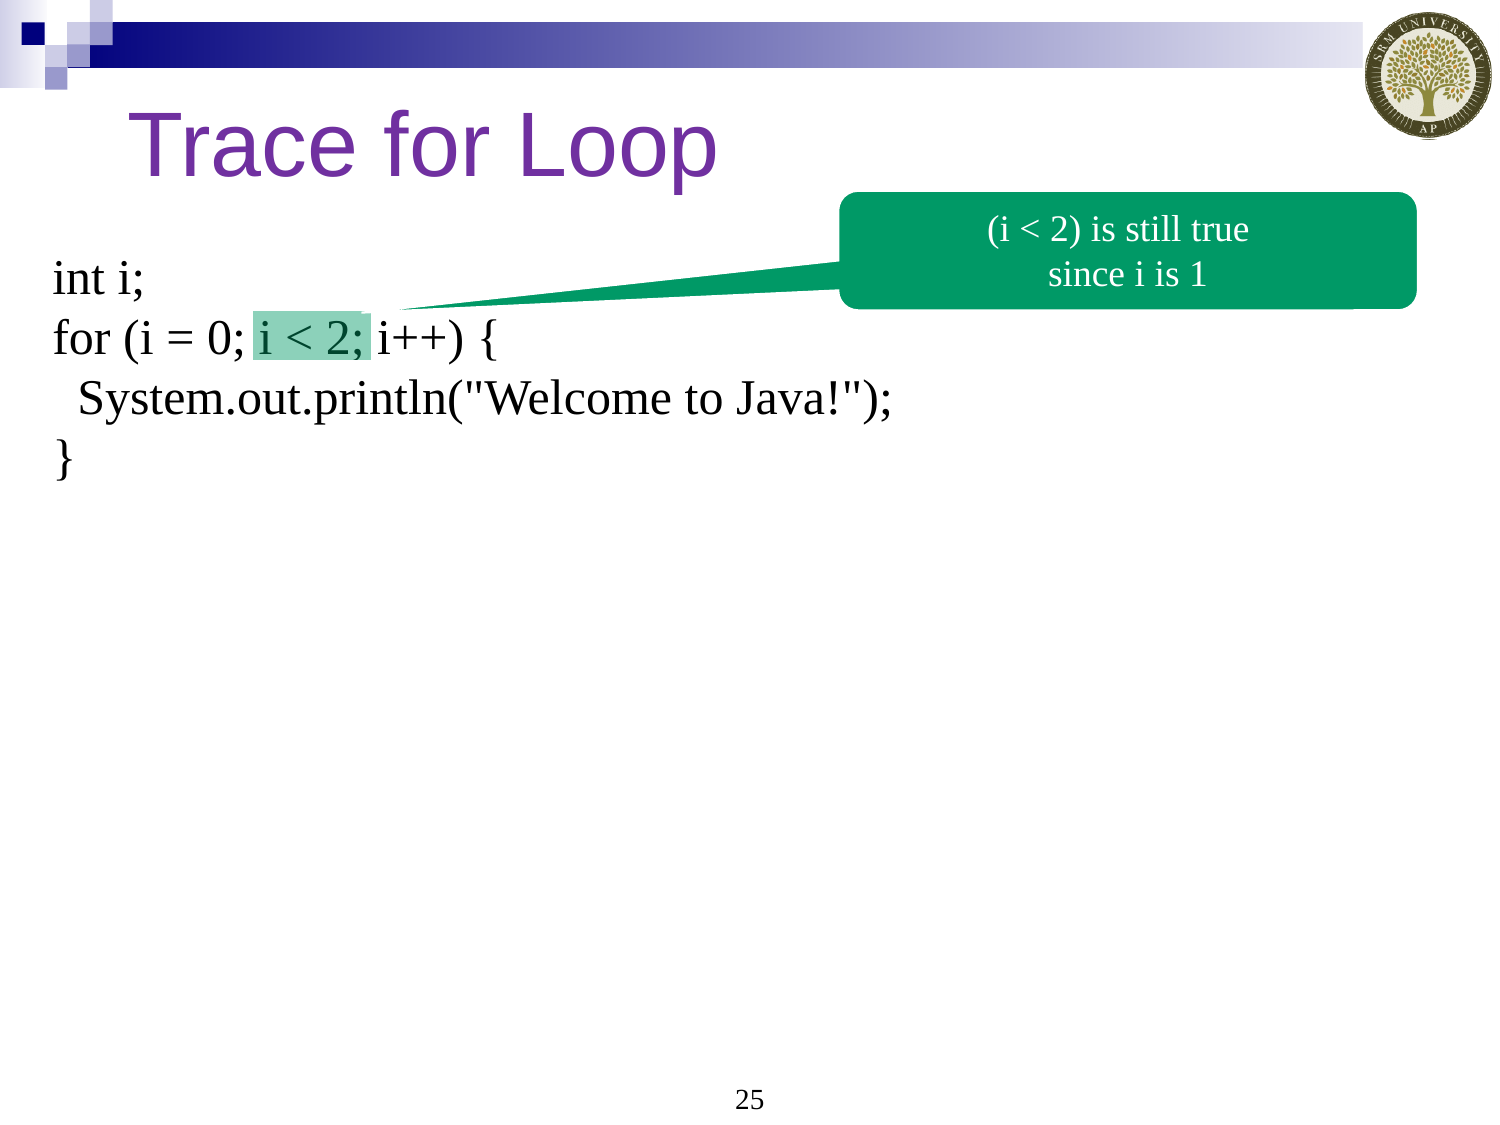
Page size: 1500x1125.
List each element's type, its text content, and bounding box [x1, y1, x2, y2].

text_box int i; for (i = 0; i < 2; i++) { System.out.println("Welcome to Java!"); } [37, 237, 913, 493]
slide_number 25 [574, 1047, 926, 1124]
text_box [252, 310, 372, 361]
title Trace for Loop [112, 37, 1388, 237]
picture [1362, 0, 1499, 141]
text_box (i < 2) is still true since i is 1 [361, 190, 1418, 313]
